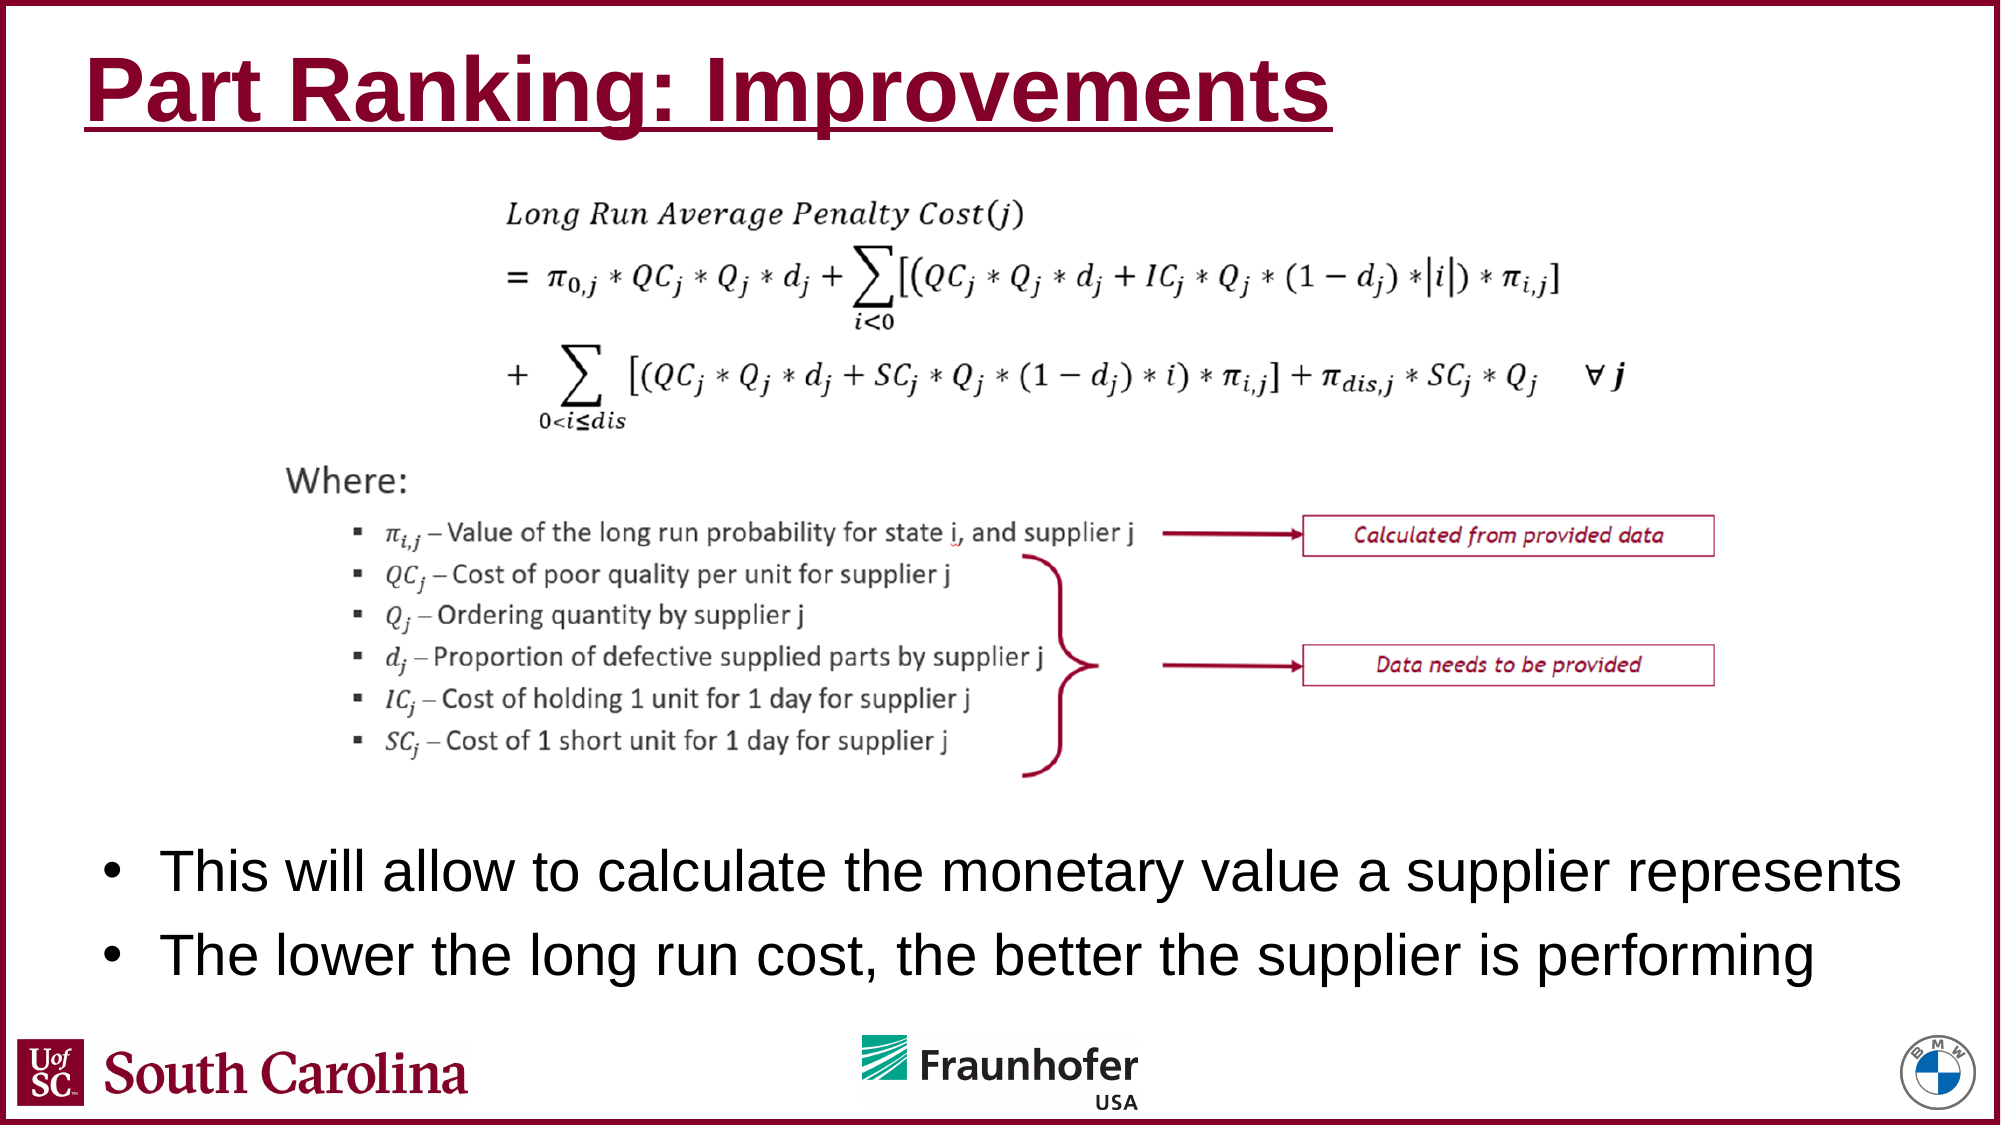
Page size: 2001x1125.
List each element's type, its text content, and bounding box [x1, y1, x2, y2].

picture [247, 164, 1756, 800]
list This will allow to calculate the monetary value a supplier represents The lower the long run cost, the better the supplier is performing [69, 833, 1935, 1008]
picture [862, 1035, 1138, 1110]
picture [1900, 1035, 1976, 1110]
picture [17, 1039, 468, 1106]
title Part Ranking: Improvements [69, 22, 1935, 162]
